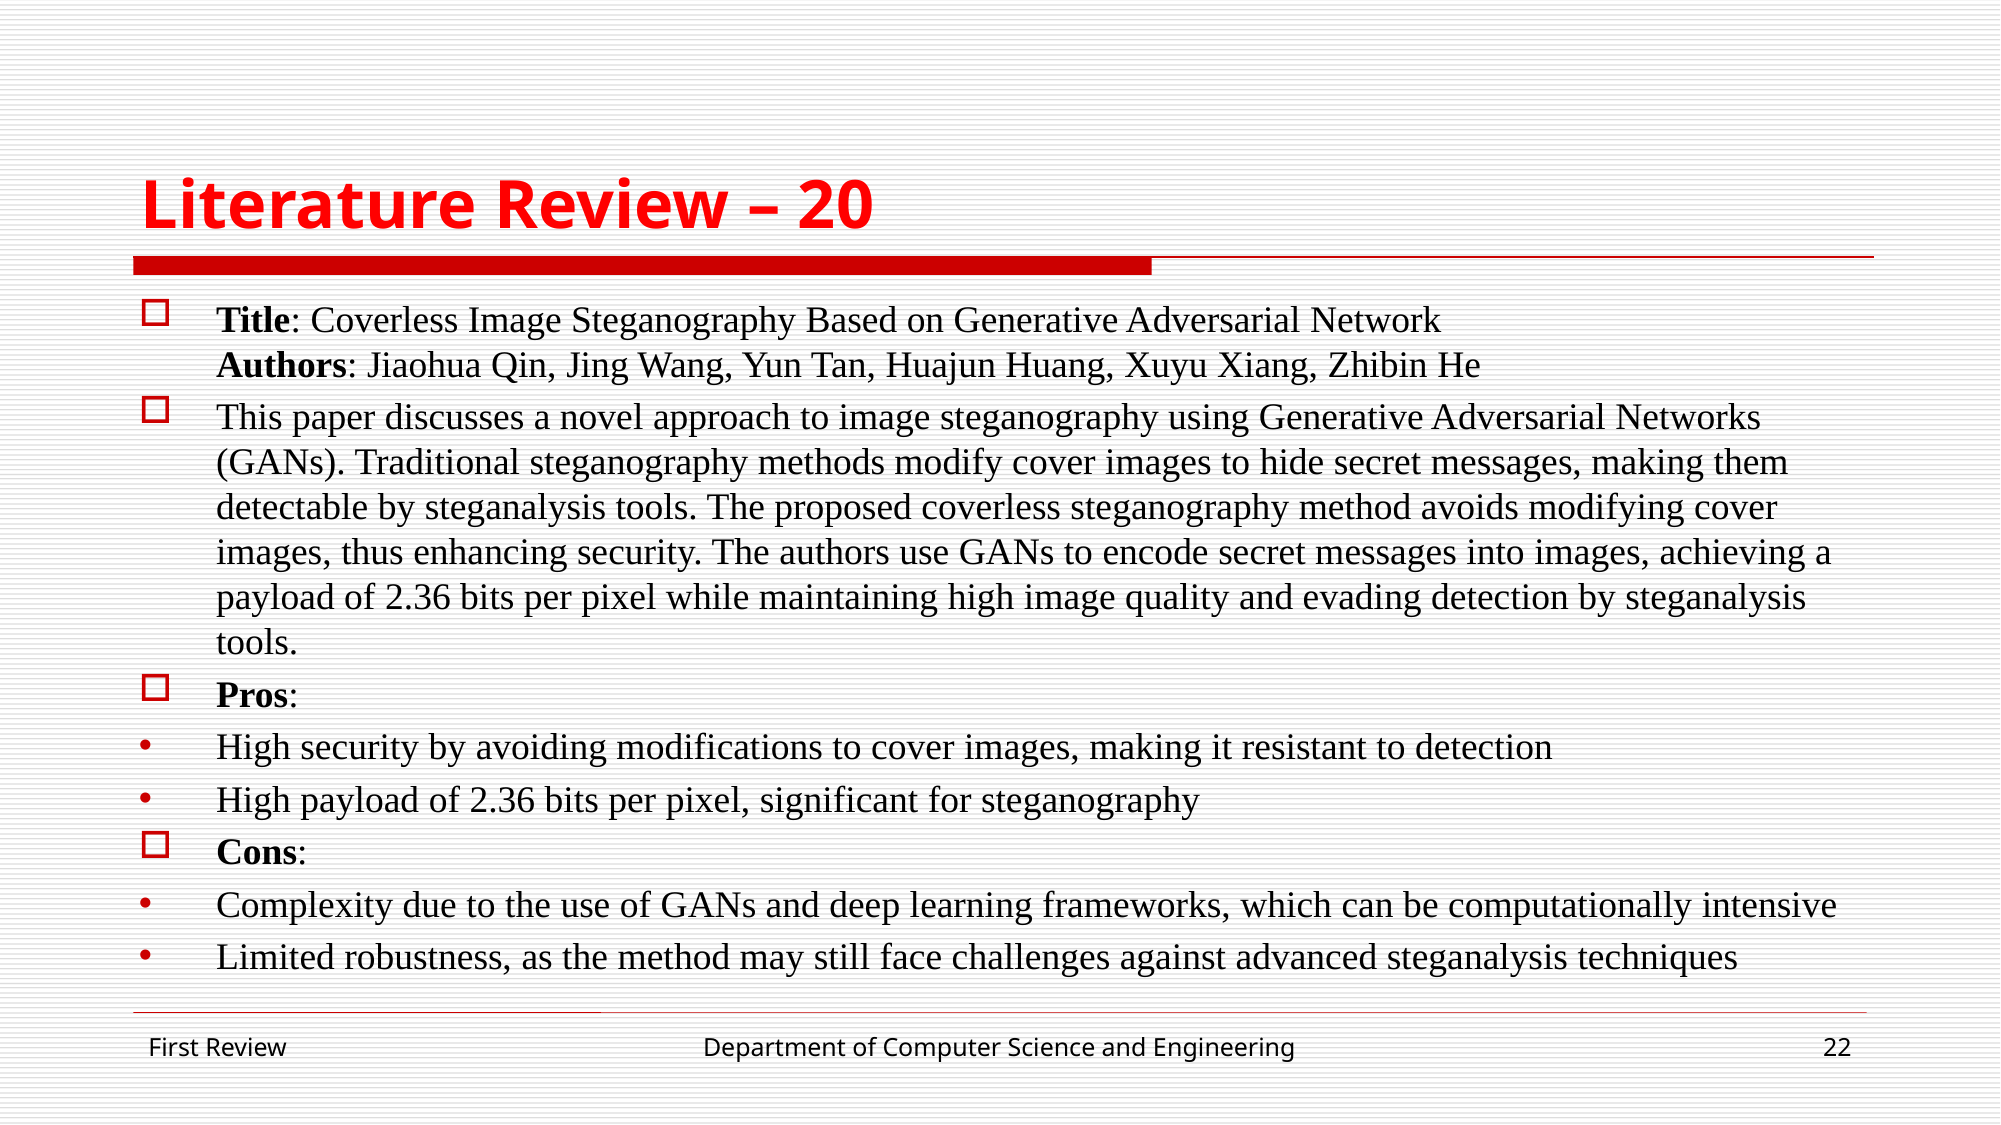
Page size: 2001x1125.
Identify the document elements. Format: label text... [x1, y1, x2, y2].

slide_number 22 [1433, 1024, 1867, 1103]
title Literature Review – 20 [125, 50, 1876, 250]
list Title: Coverless Image Steganography Based on Generative Adversarial Network Authors: Jiaohua Qin, Jing Wang, Yun Tan, Huajun Huang, Xuyu Xiang, Zhibin He This paper discusses a novel approach to image steganography using Generative Adversarial Networks (GANs). Traditional steganography methods modify cover images to hide secret messages, making them detectable by steganalysis tools. The proposed coverless steganography method avoids modifying cover images, thus enhancing security. The authors use GANs to encode secret messages into images, achieving a payload of 2.36 bits per pixel while maintaining high image quality and evading detection by steganalysis tools. Pros: High security by avoiding modifications to cover images, making it resistant to detection High payload of 2.36 bits per pixel, significant for steganography Cons: Complexity due to the use of GANs and deep learning frameworks, which can be computationally intensive Limited robustness, as the method may still face challenges against advanced steganalysis techniques [123, 287, 1874, 988]
slide_number First Review [133, 1024, 567, 1103]
picture [0, 0, 2001, 1125]
footer Department of Computer Science and Engineering [683, 1024, 1317, 1103]
